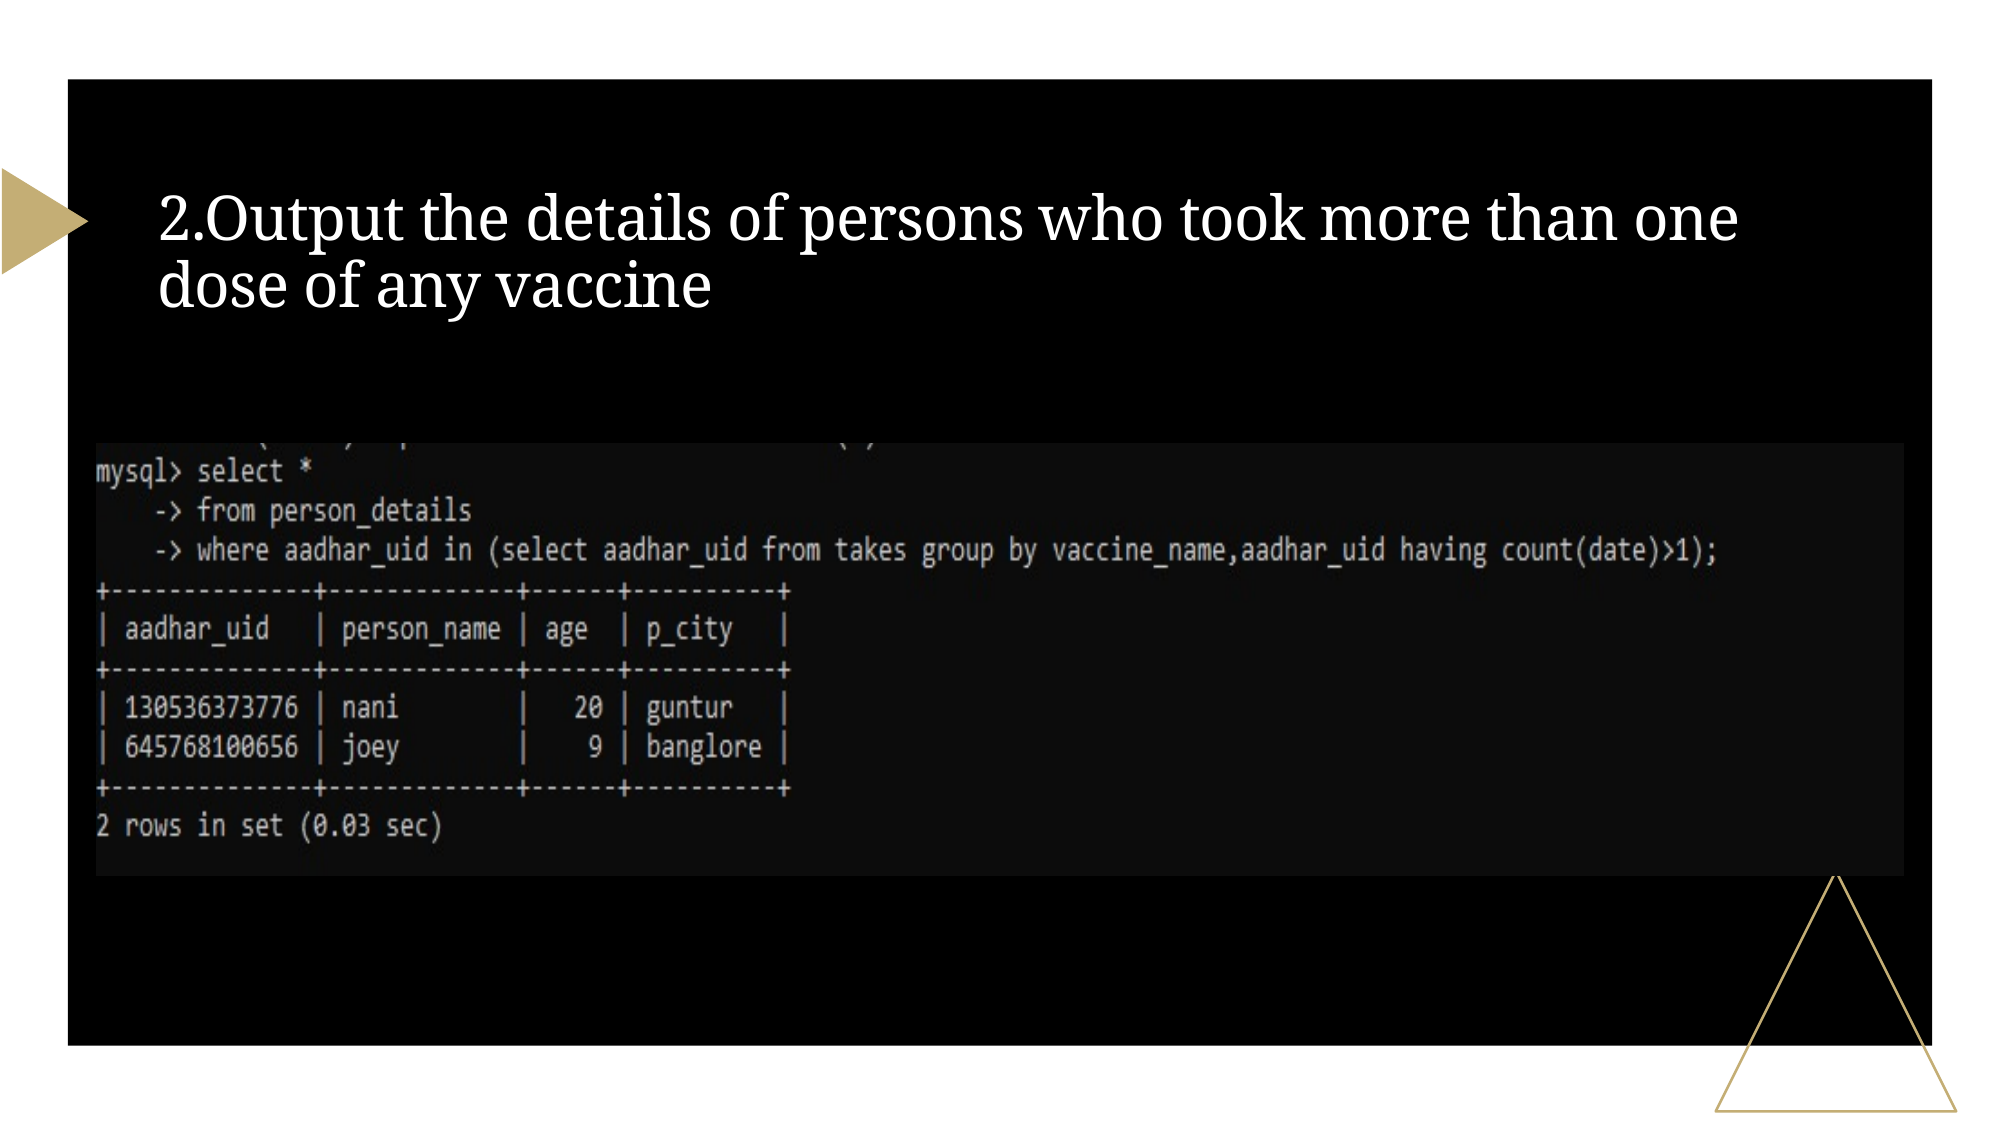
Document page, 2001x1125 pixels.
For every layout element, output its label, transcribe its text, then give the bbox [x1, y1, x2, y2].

title 2.Output the details of persons who took more than one dose of any vaccine [142, 179, 1858, 329]
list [96, 442, 1904, 877]
